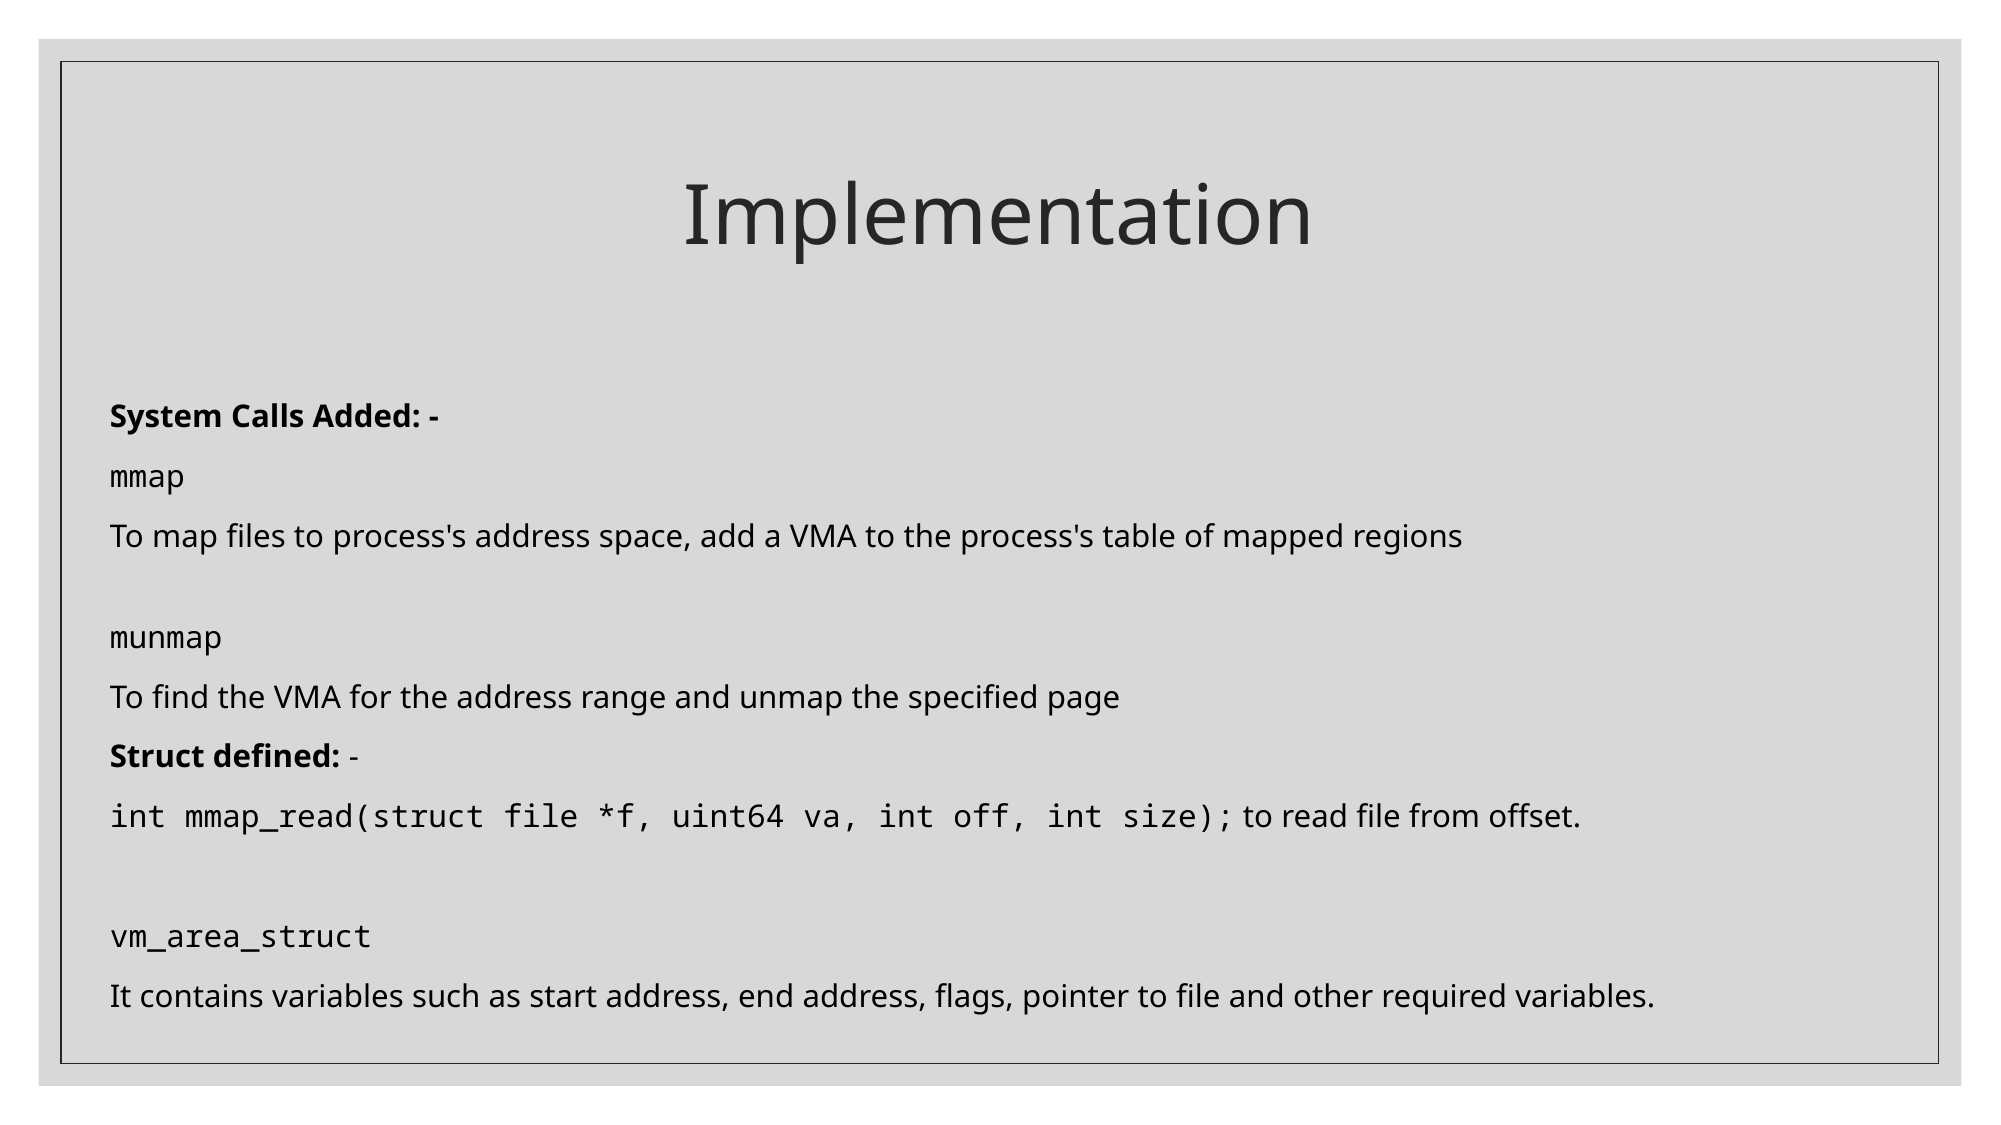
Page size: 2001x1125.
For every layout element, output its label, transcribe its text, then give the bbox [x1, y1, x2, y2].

list System Calls Added: - mmap To map files to process's address space, add a VMA to the process's table of mapped regions munmap To find the VMA for the address range and unmap the specified page Struct defined: - int mmap_read(struct file *f, uint64 va, int off, int size); to read file from offset. vm_area_struct It contains variables such as start address, end address, flags, pointer to file and other required variables. [94, 328, 1745, 1055]
title Implementation [174, 105, 1825, 331]
